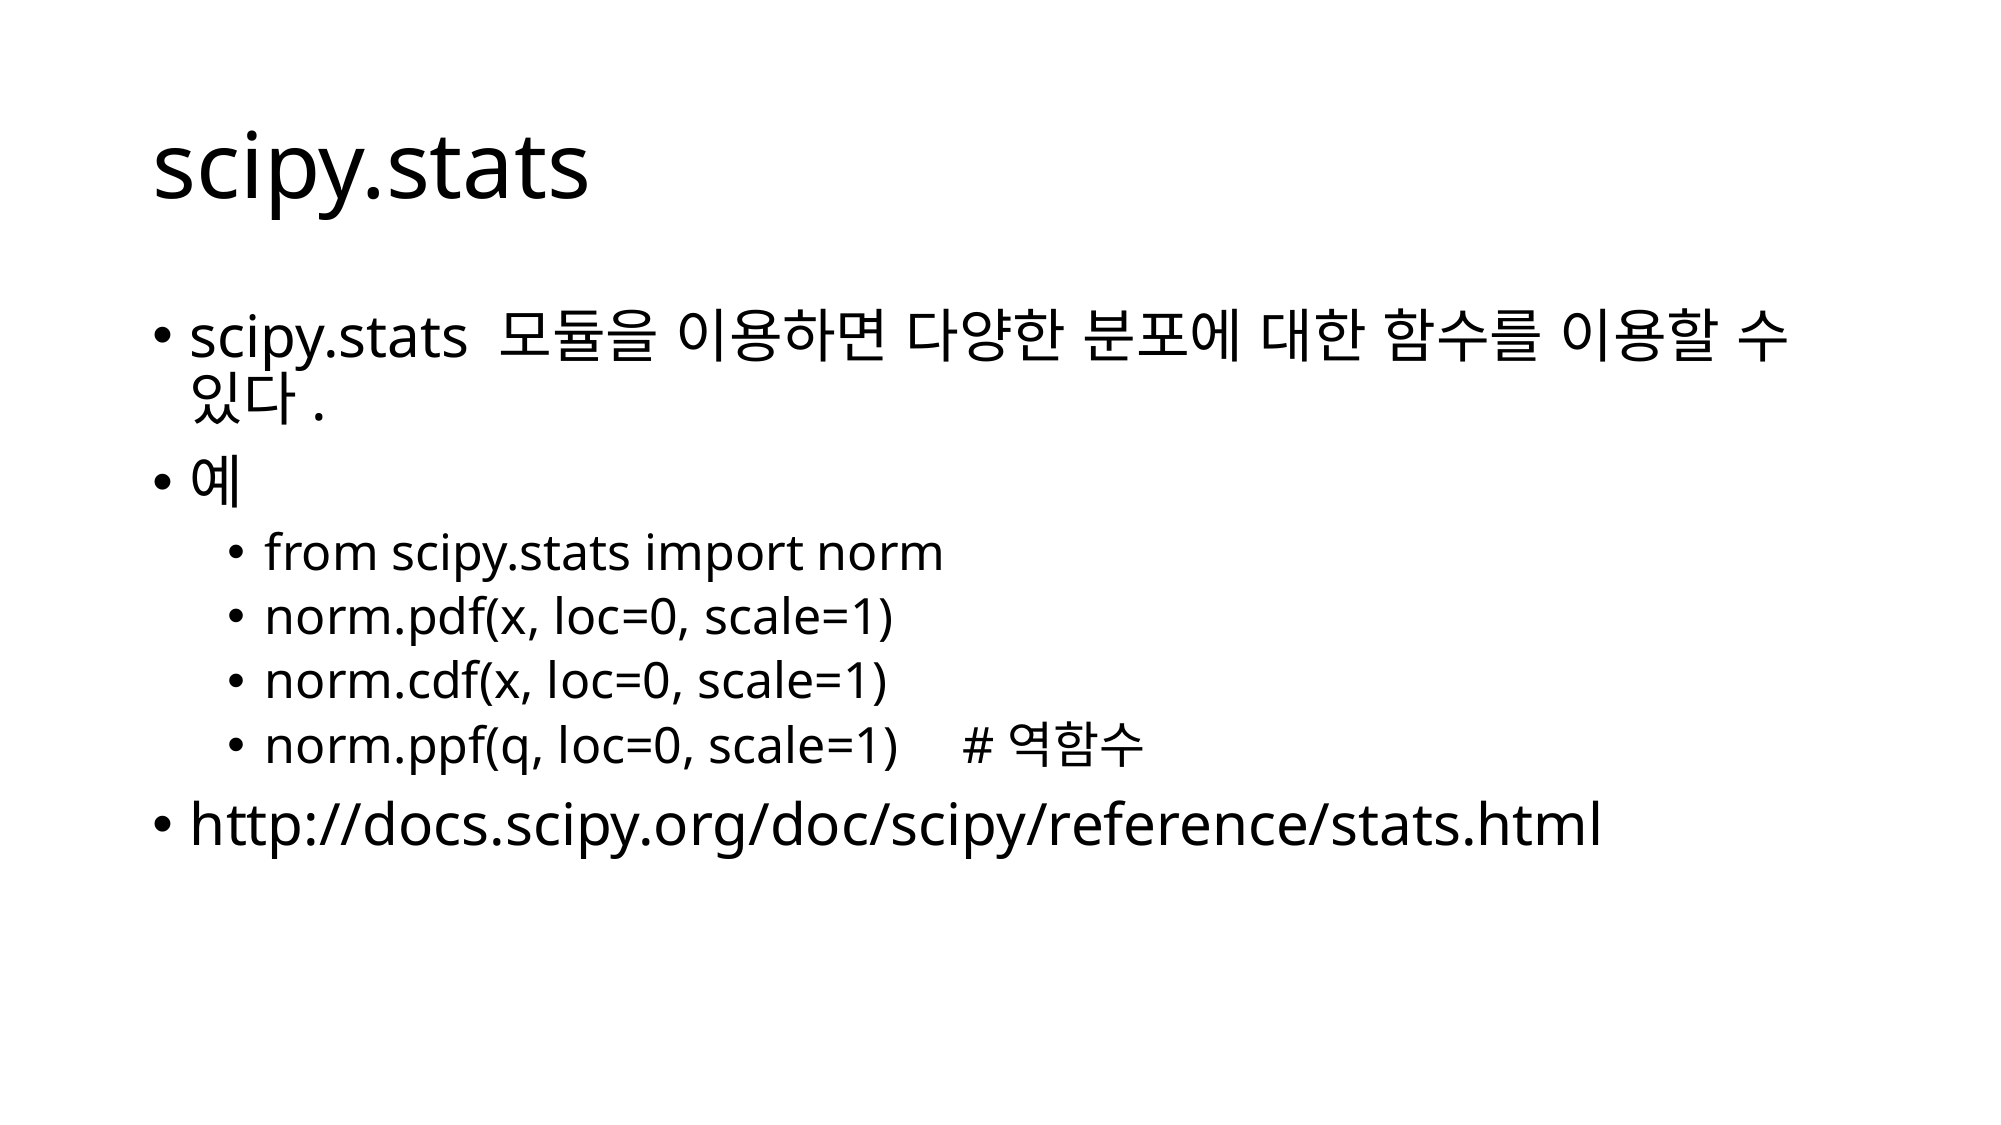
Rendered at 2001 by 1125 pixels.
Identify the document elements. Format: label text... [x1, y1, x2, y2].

title scipy.stats [137, 59, 1863, 278]
list scipy.stats 모듈을 이용하면 다양한 분포에 대한 함수를 이용할 수 있다. 예 from scipy.stats import norm norm.pdf(x, loc=0, scale=1) norm.cdf(x, loc=0, scale=1) norm.ppf(q, loc=0, scale=1) #역함수 http://docs.scipy.org/doc/scipy/reference/stats.html [137, 299, 1863, 1014]
